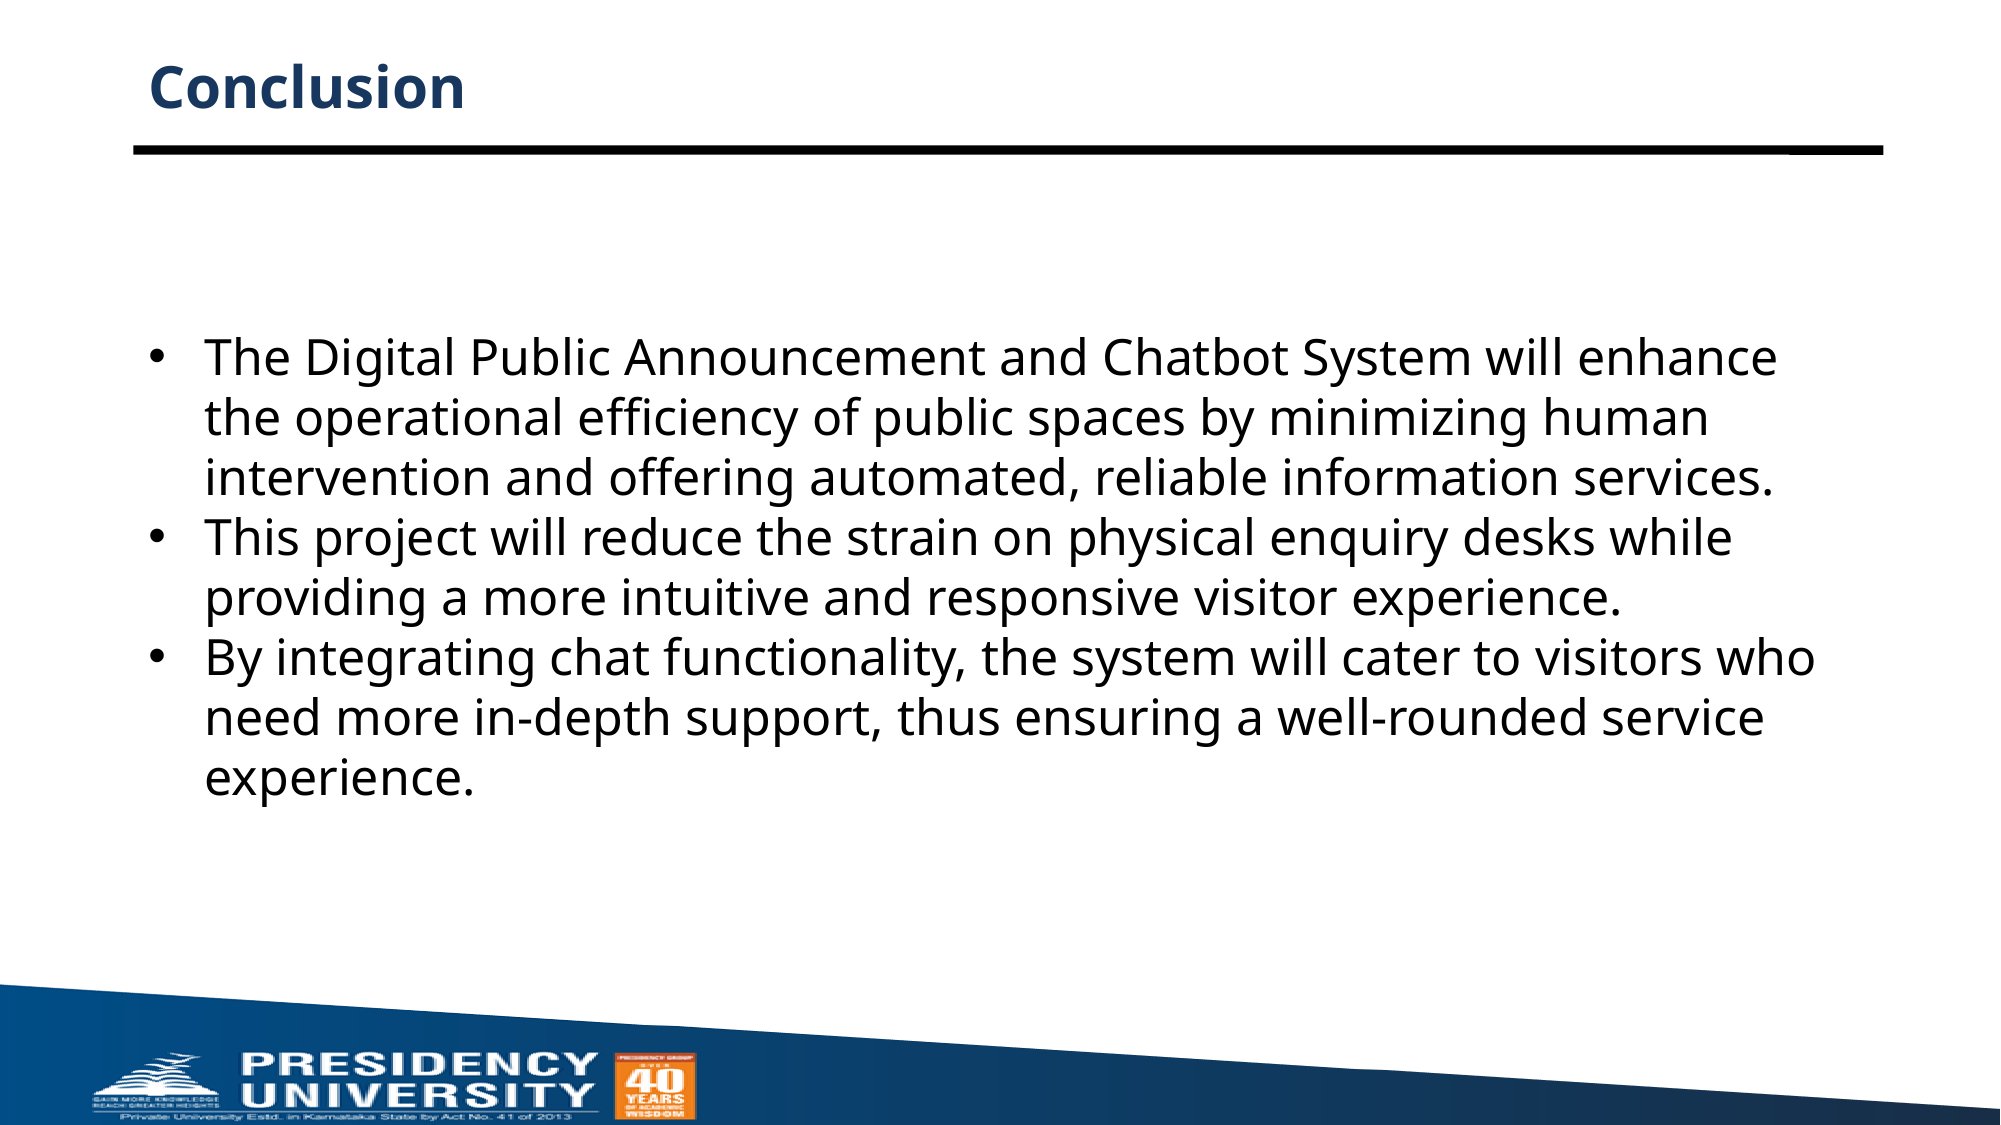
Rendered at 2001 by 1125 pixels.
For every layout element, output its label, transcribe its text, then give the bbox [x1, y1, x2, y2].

list The Digital Public Announcement and Chatbot System will enhance the operational efficiency of public spaces by minimizing human intervention and offering automated, reliable information services. This project will reduce the strain on physical enquiry desks while providing a more intuitive and responsive visitor experience. By integrating chat functionality, the system will cater to visitors who need more in-depth support, thus ensuring a well-rounded service experience. [133, 216, 1884, 870]
title Conclusion [133, 45, 1884, 125]
picture [0, 982, 2000, 1125]
